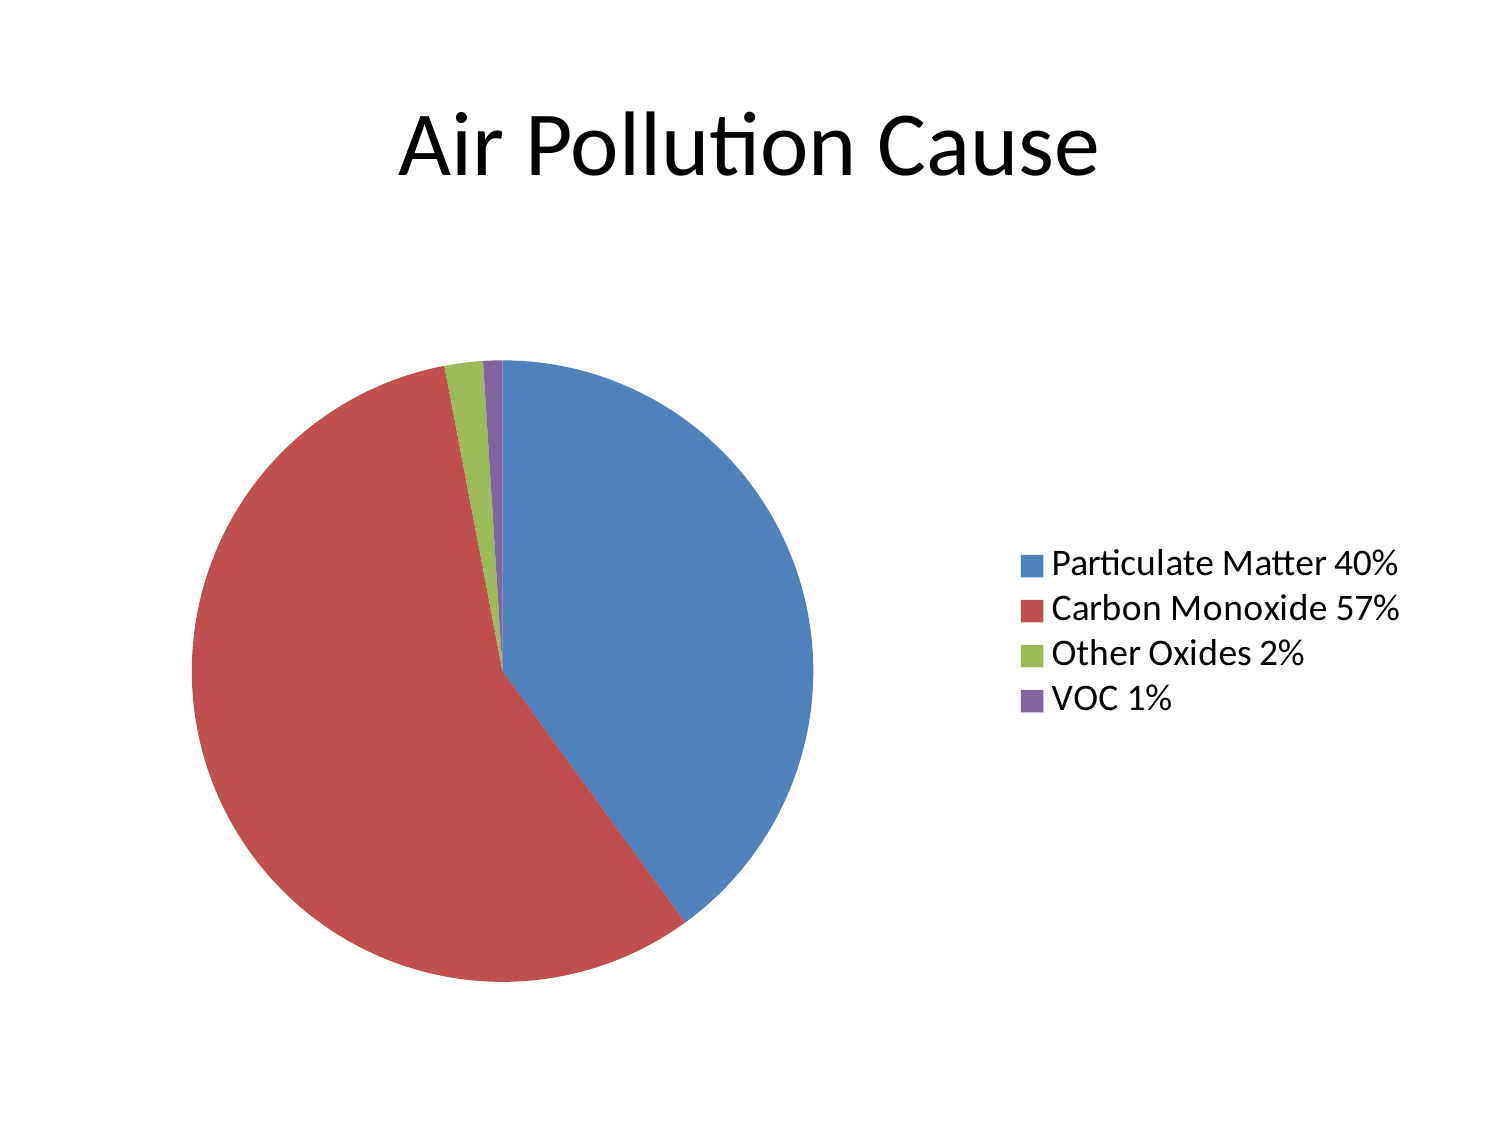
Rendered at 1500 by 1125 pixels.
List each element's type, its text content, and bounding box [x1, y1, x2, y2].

chart [74, 262, 1426, 1006]
title Air Pollution Cause [75, 45, 1425, 233]
